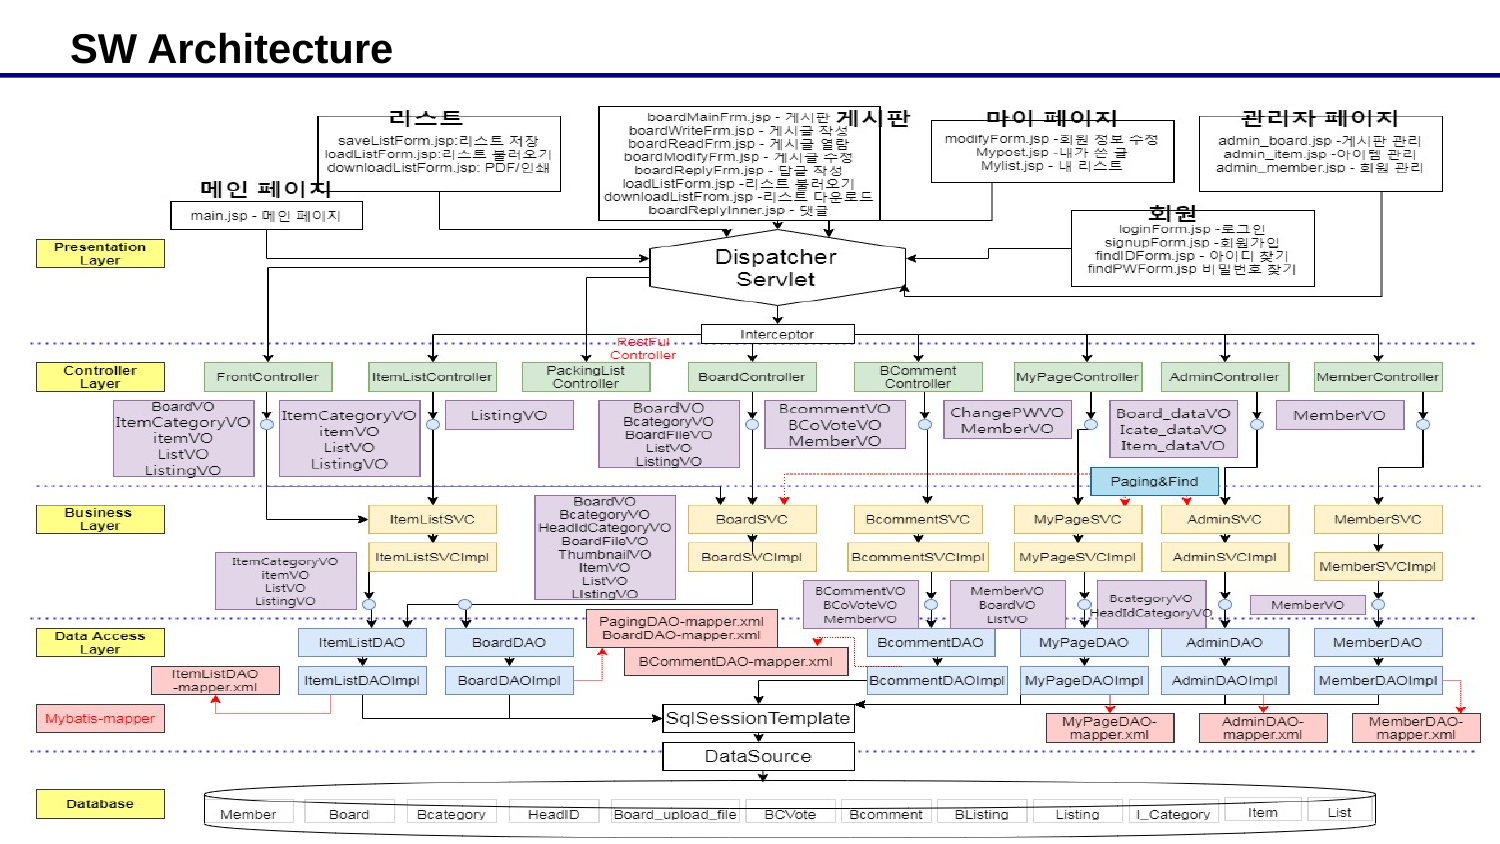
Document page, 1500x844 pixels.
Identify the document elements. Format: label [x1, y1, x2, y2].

picture [29, 80, 1483, 838]
